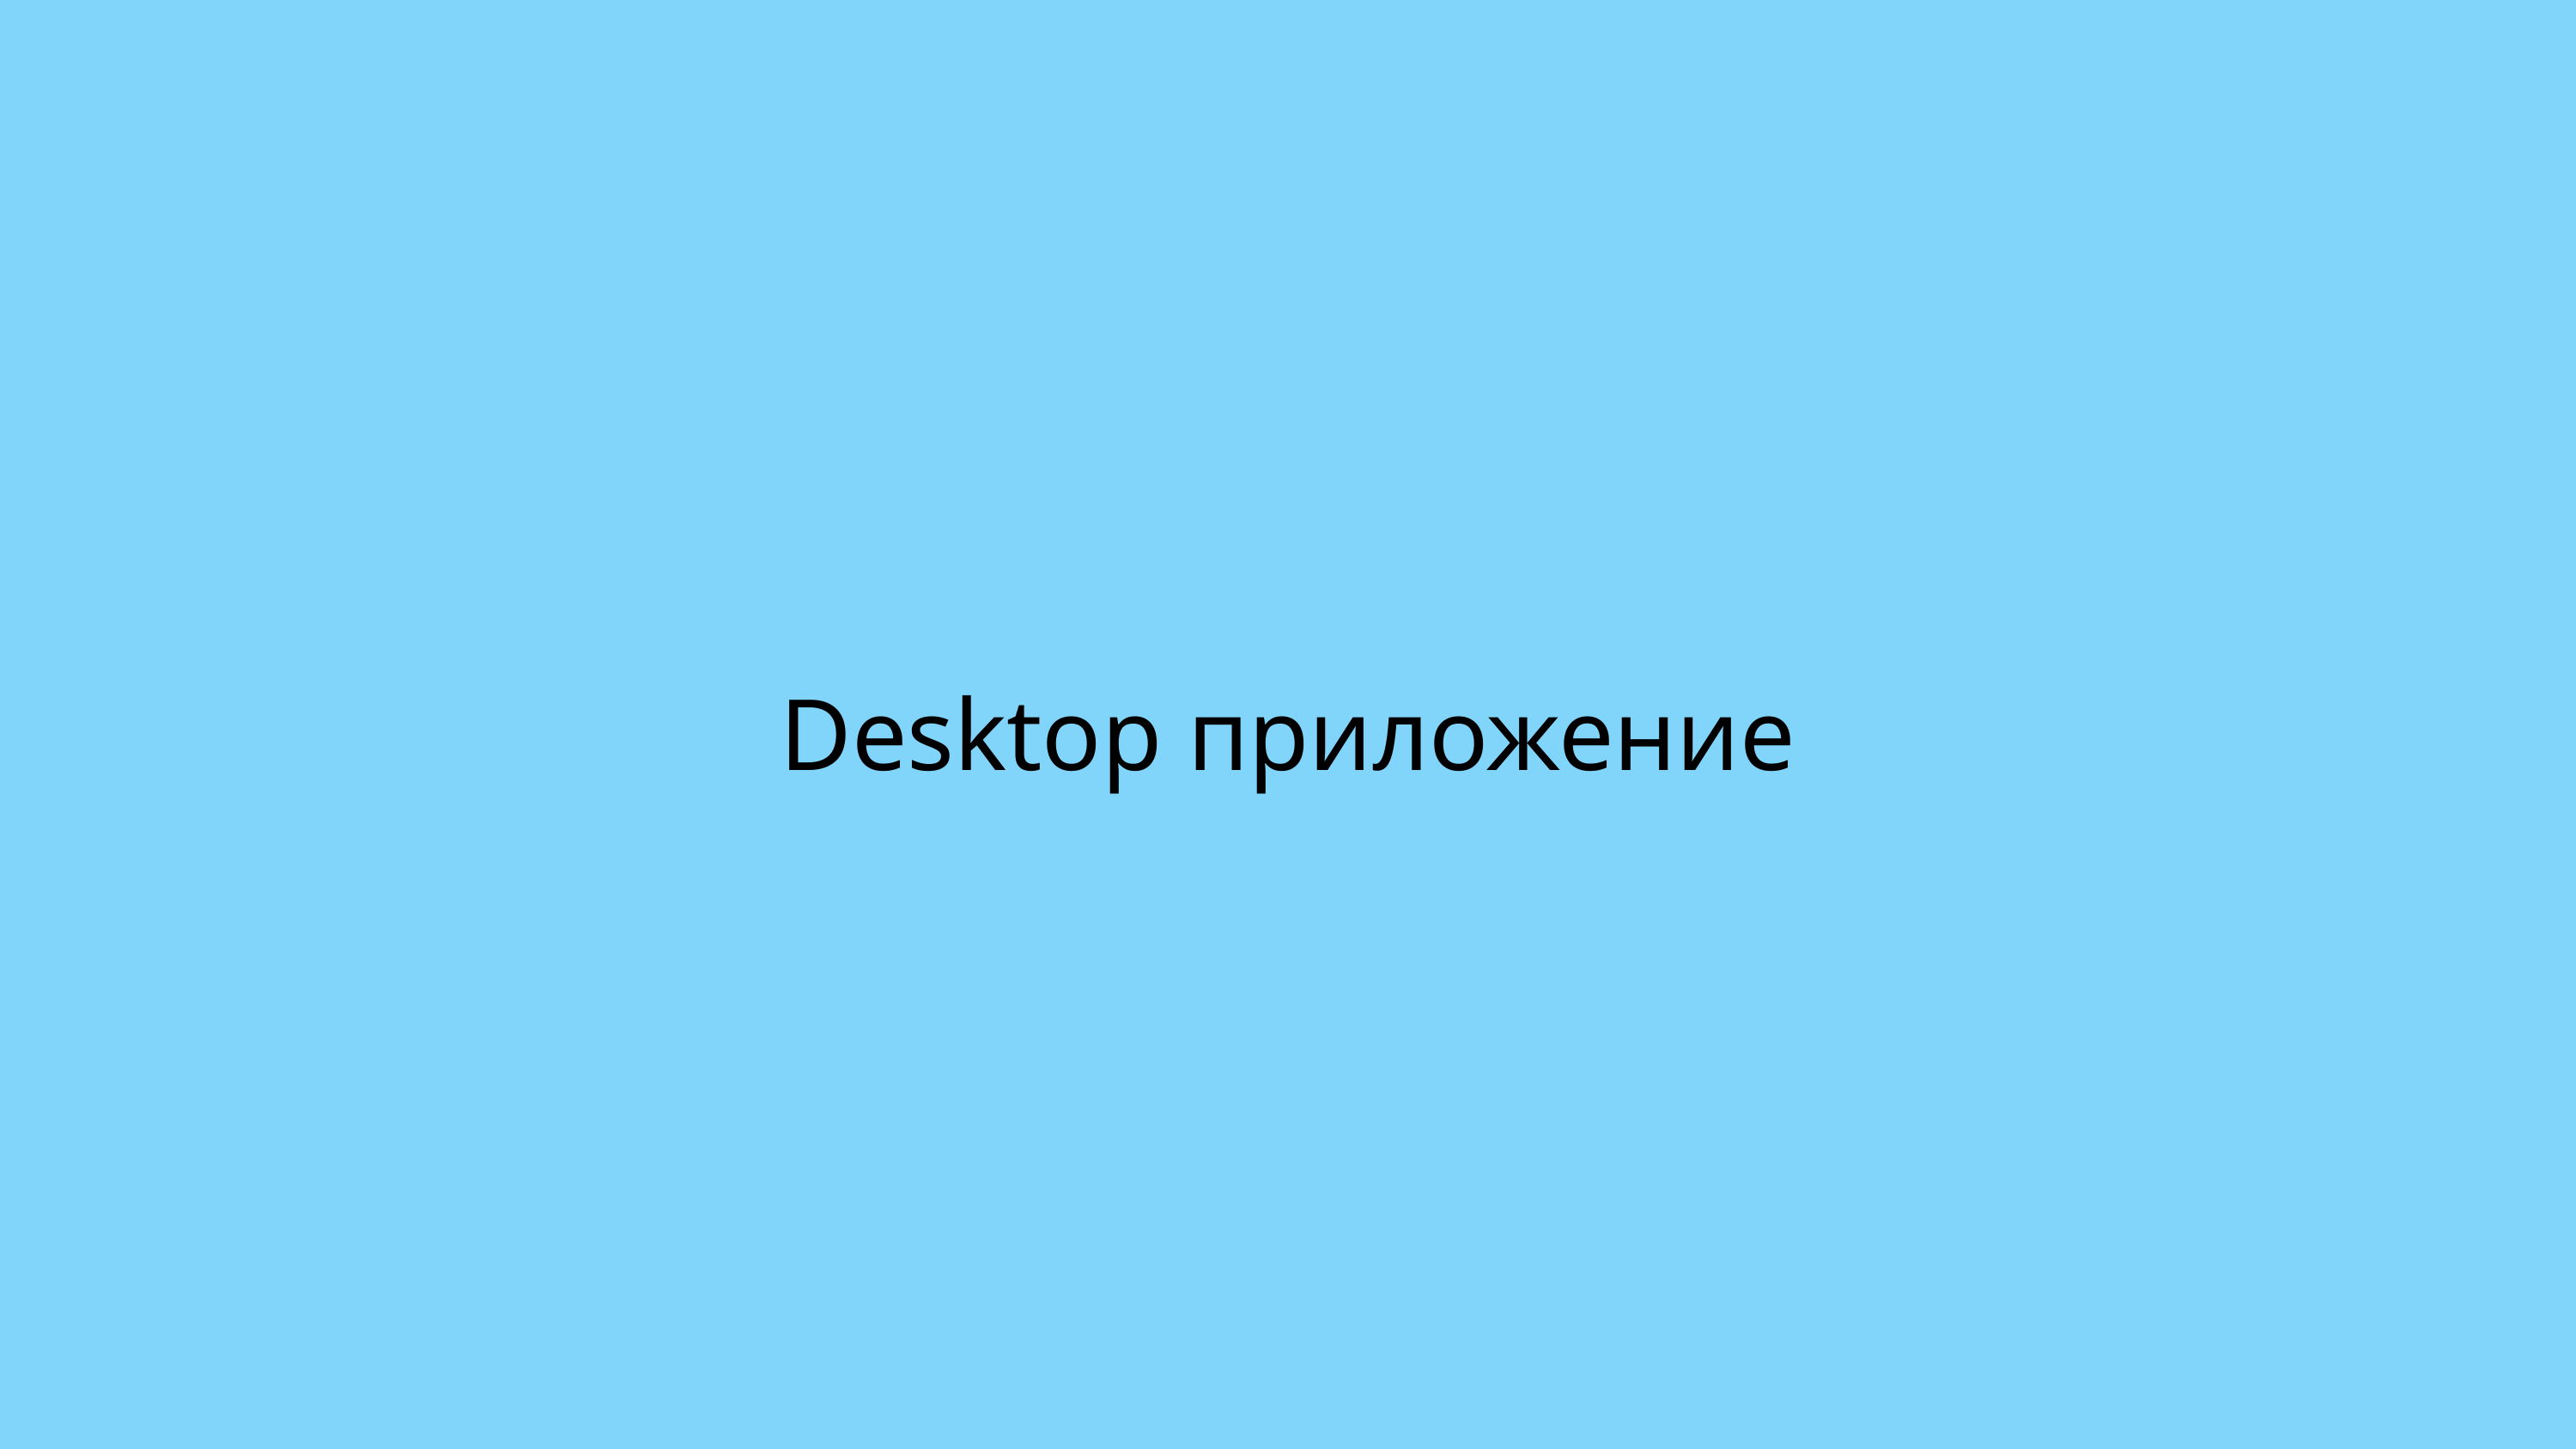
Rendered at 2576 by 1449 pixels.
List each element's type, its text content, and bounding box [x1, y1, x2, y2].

text_box Desktop приложение [722, 652, 1854, 791]
